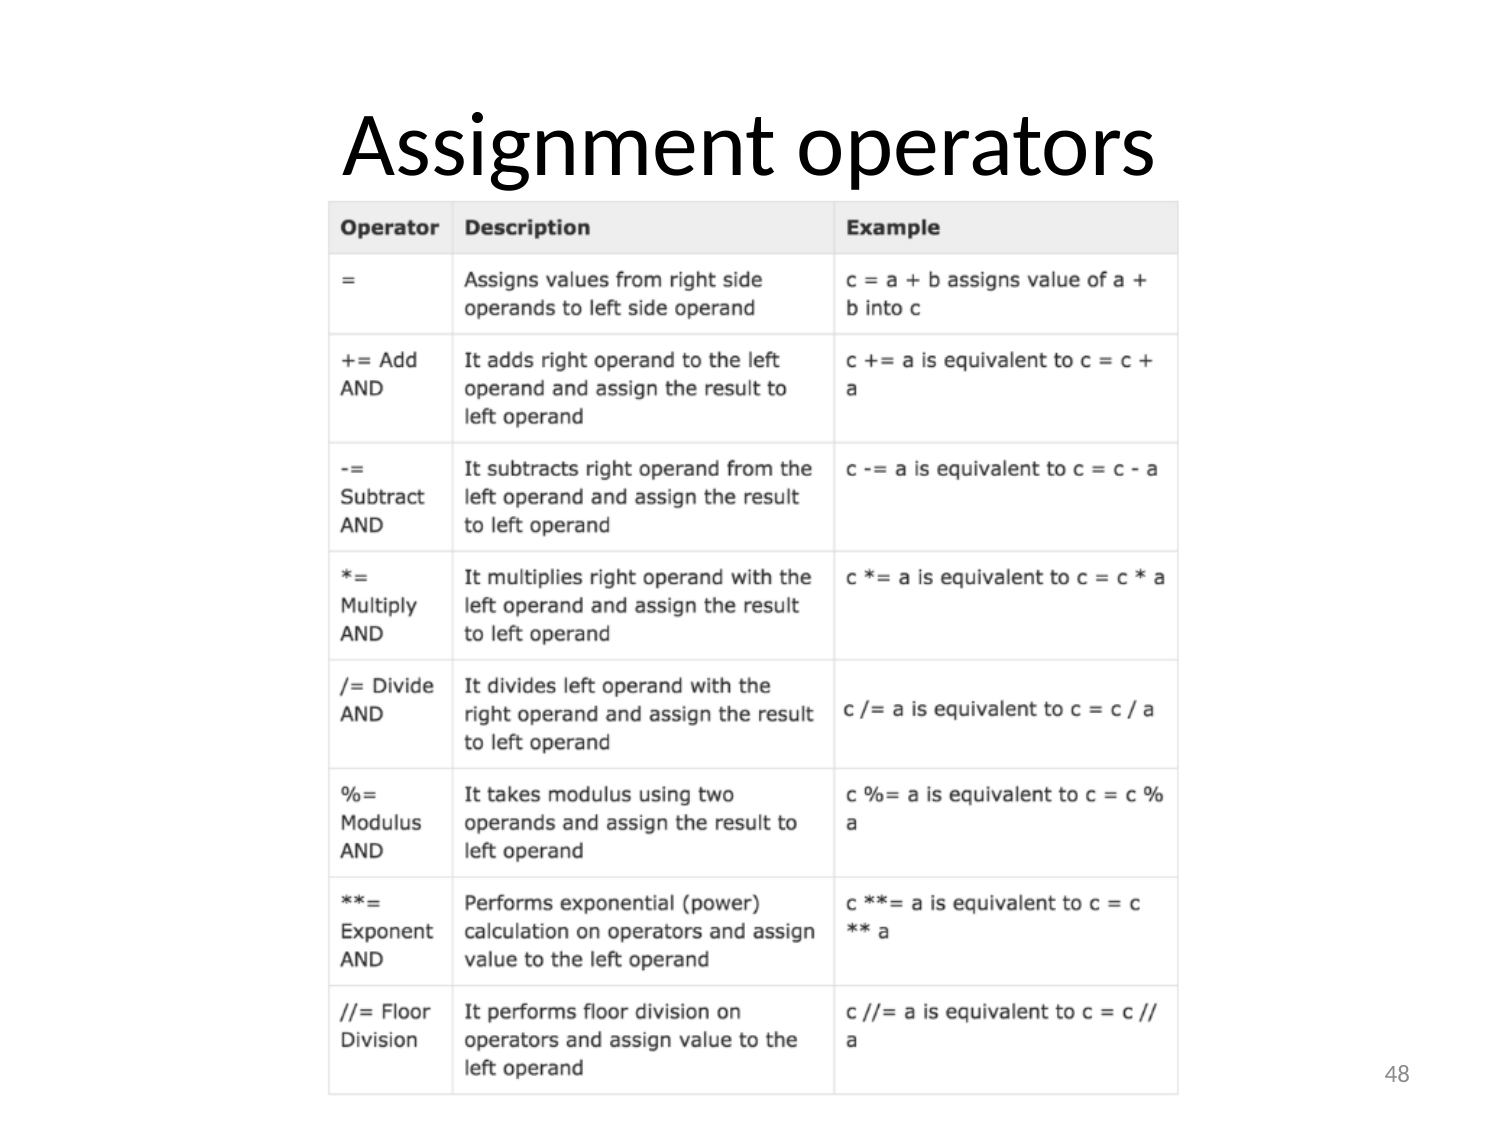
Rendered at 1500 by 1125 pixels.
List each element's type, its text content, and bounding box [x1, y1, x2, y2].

slide_number 48 [1208, 1042, 1425, 1103]
title Assignment operators [75, 45, 1425, 233]
picture [295, 190, 1205, 1118]
